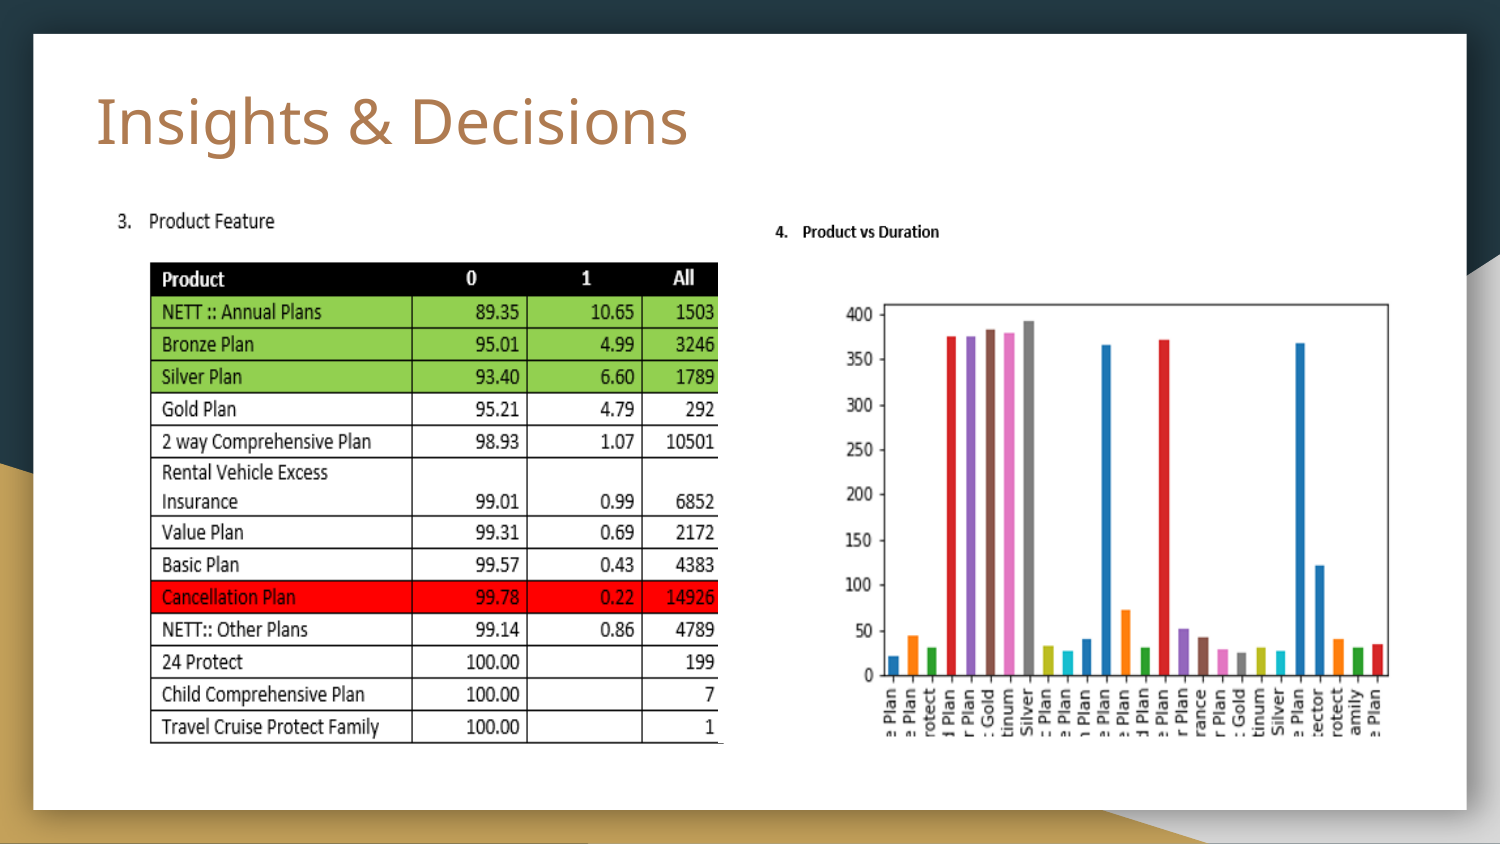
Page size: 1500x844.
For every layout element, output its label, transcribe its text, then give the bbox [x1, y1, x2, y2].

title Insights & Decisions [81, 66, 1313, 172]
picture [80, 193, 1460, 766]
